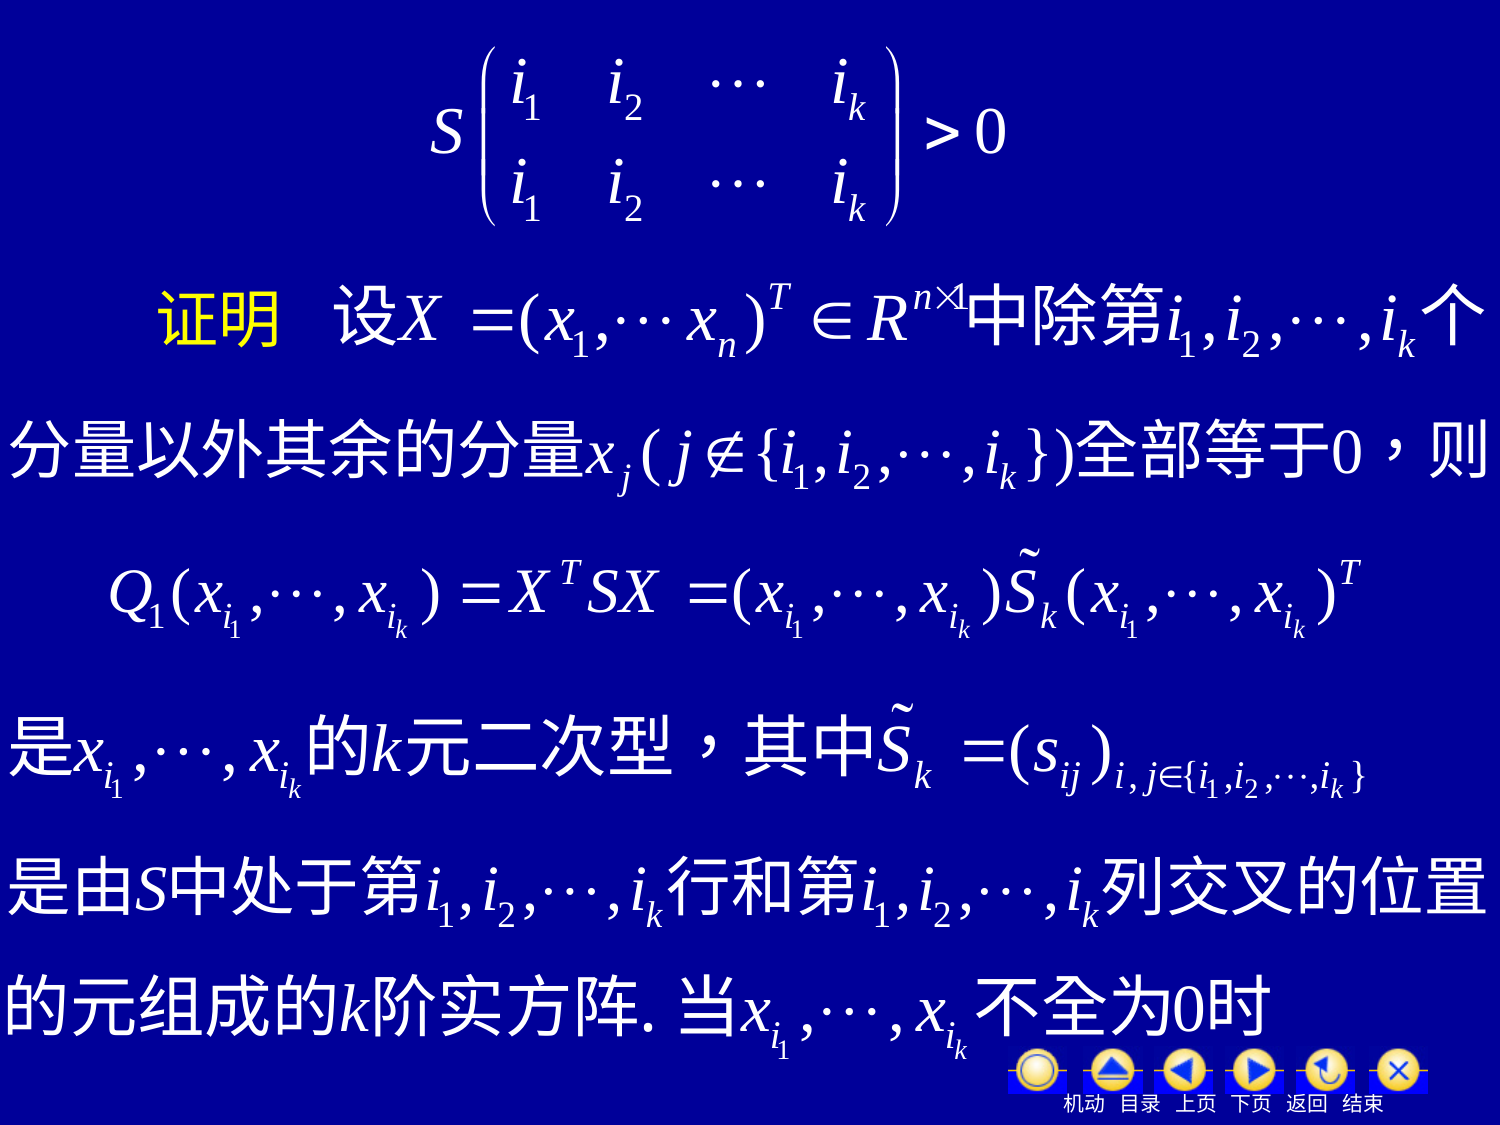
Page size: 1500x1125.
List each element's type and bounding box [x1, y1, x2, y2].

picture [1369, 1046, 1428, 1094]
text_box [0, 845, 1500, 944]
text_box [0, 963, 1282, 1071]
text_box [147, 278, 290, 364]
picture [1083, 1071, 1143, 1094]
picture [1154, 1071, 1213, 1094]
text_box [324, 266, 1500, 375]
picture [1296, 1046, 1355, 1094]
picture [1008, 1071, 1067, 1094]
text_box [0, 692, 1377, 811]
picture [1225, 1046, 1284, 1094]
text_box [0, 408, 1500, 511]
text_box [418, 30, 1022, 244]
text_box [100, 538, 1377, 650]
